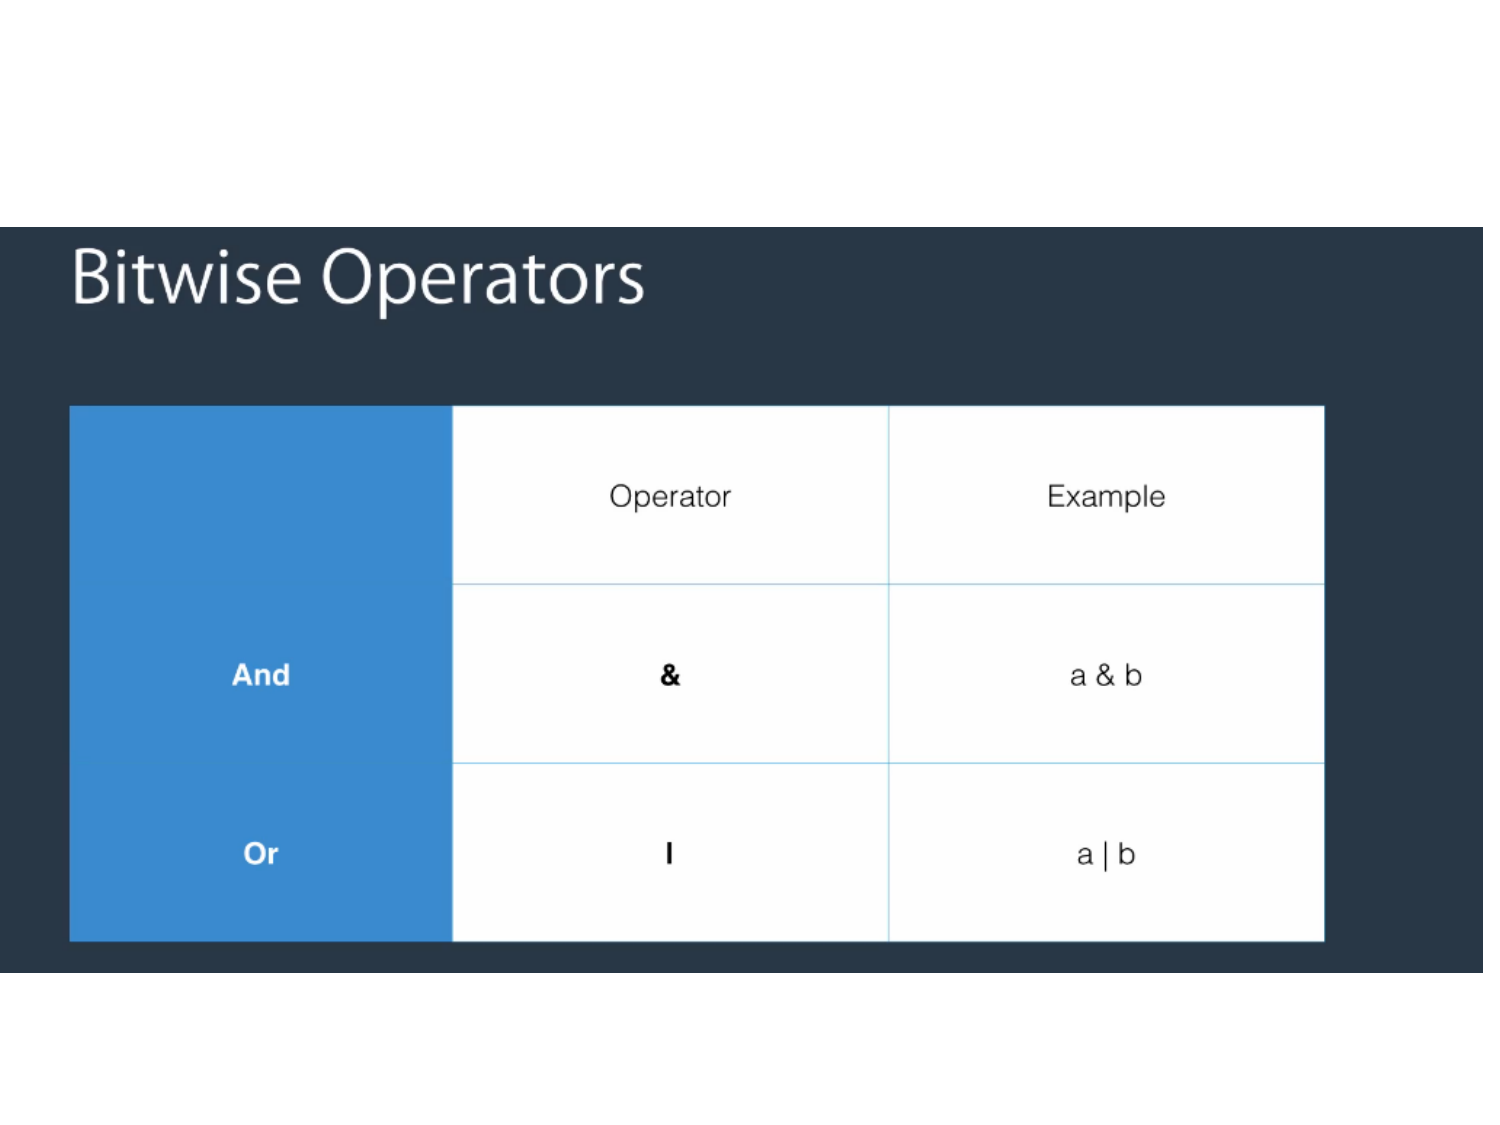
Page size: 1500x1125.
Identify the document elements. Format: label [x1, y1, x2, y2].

picture [0, 227, 1483, 973]
